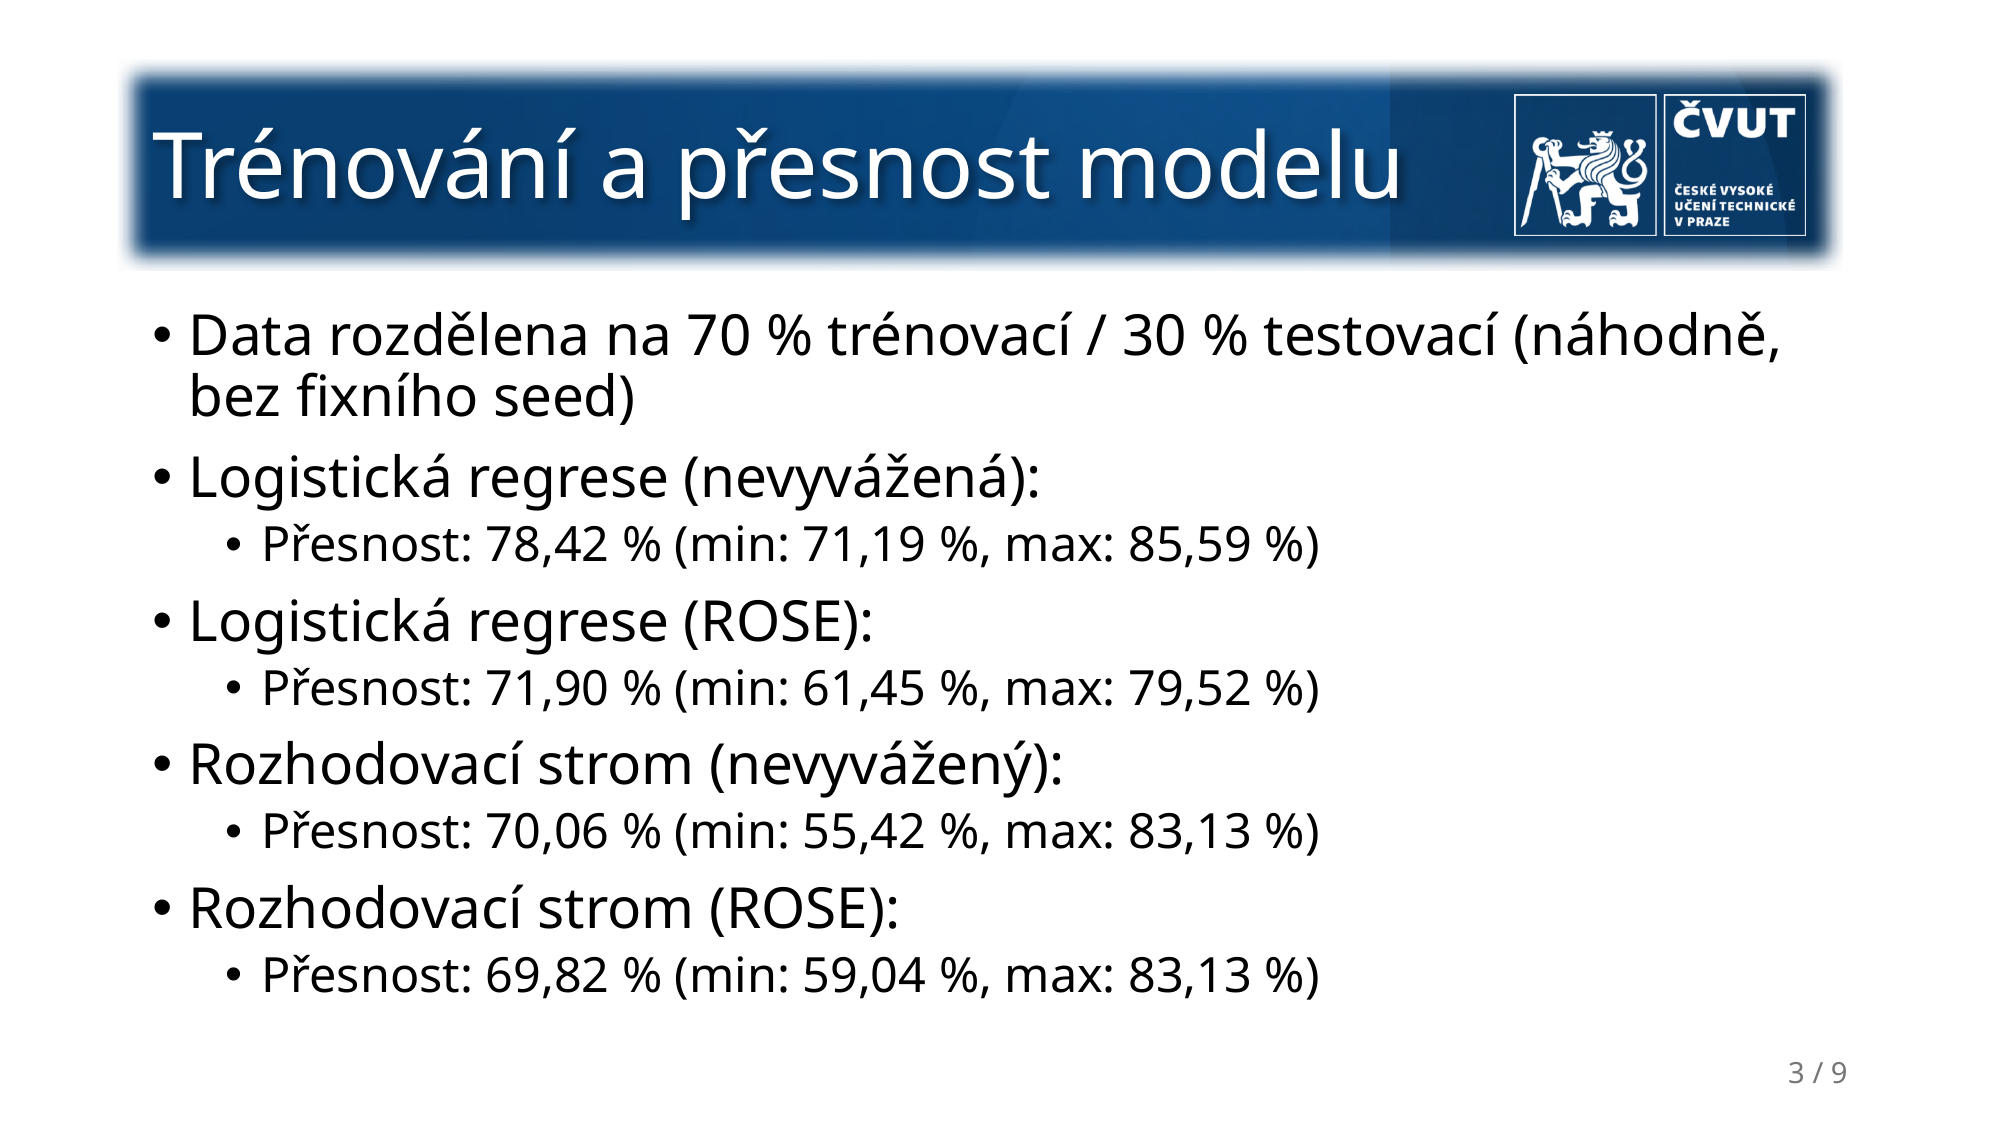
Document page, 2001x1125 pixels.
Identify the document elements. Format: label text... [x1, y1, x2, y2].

list Data rozdělena na 70 % trénovací / 30 % testovací (náhodně, bez fixního seed) Logistická regrese (nevyvážená): Přesnost: 78,42 % (min: 71,19 %, max: 85,59 %) Logistická regrese (ROSE): Přesnost: 71,90 % (min: 61,45 %, max: 79,52 %) Rozhodovací strom (nevyvážený): Přesnost: 70,06 % (min: 55,42 %, max: 83,13 %) Rozhodovací strom (ROSE): Přesnost: 69,82 % (min: 59,04 %, max: 83,13 %) [137, 299, 1863, 1014]
title Trénování a přesnost modelu [137, 59, 1863, 278]
